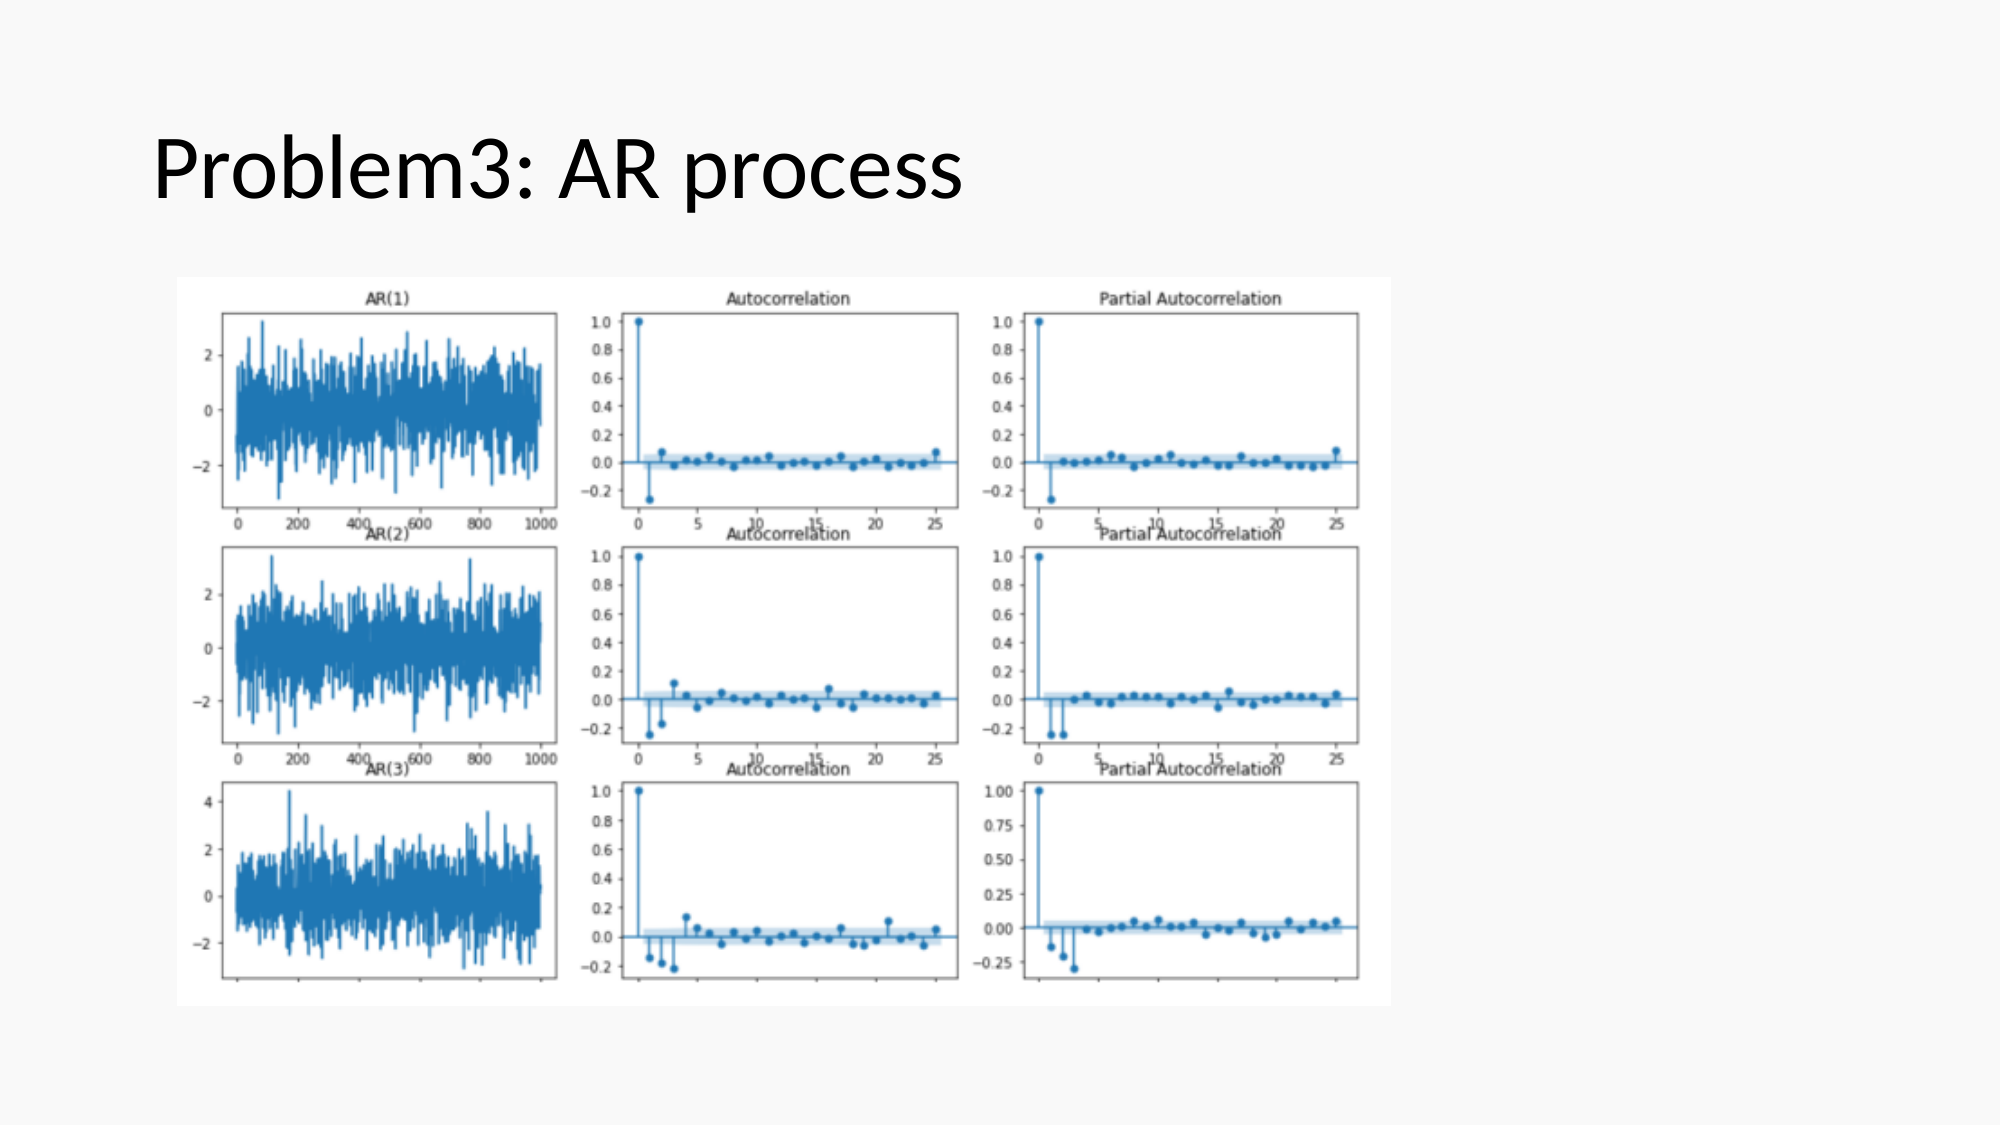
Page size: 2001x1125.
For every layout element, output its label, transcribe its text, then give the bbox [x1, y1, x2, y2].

title Problem3: AR process [137, 59, 1863, 278]
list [177, 277, 1392, 1006]
